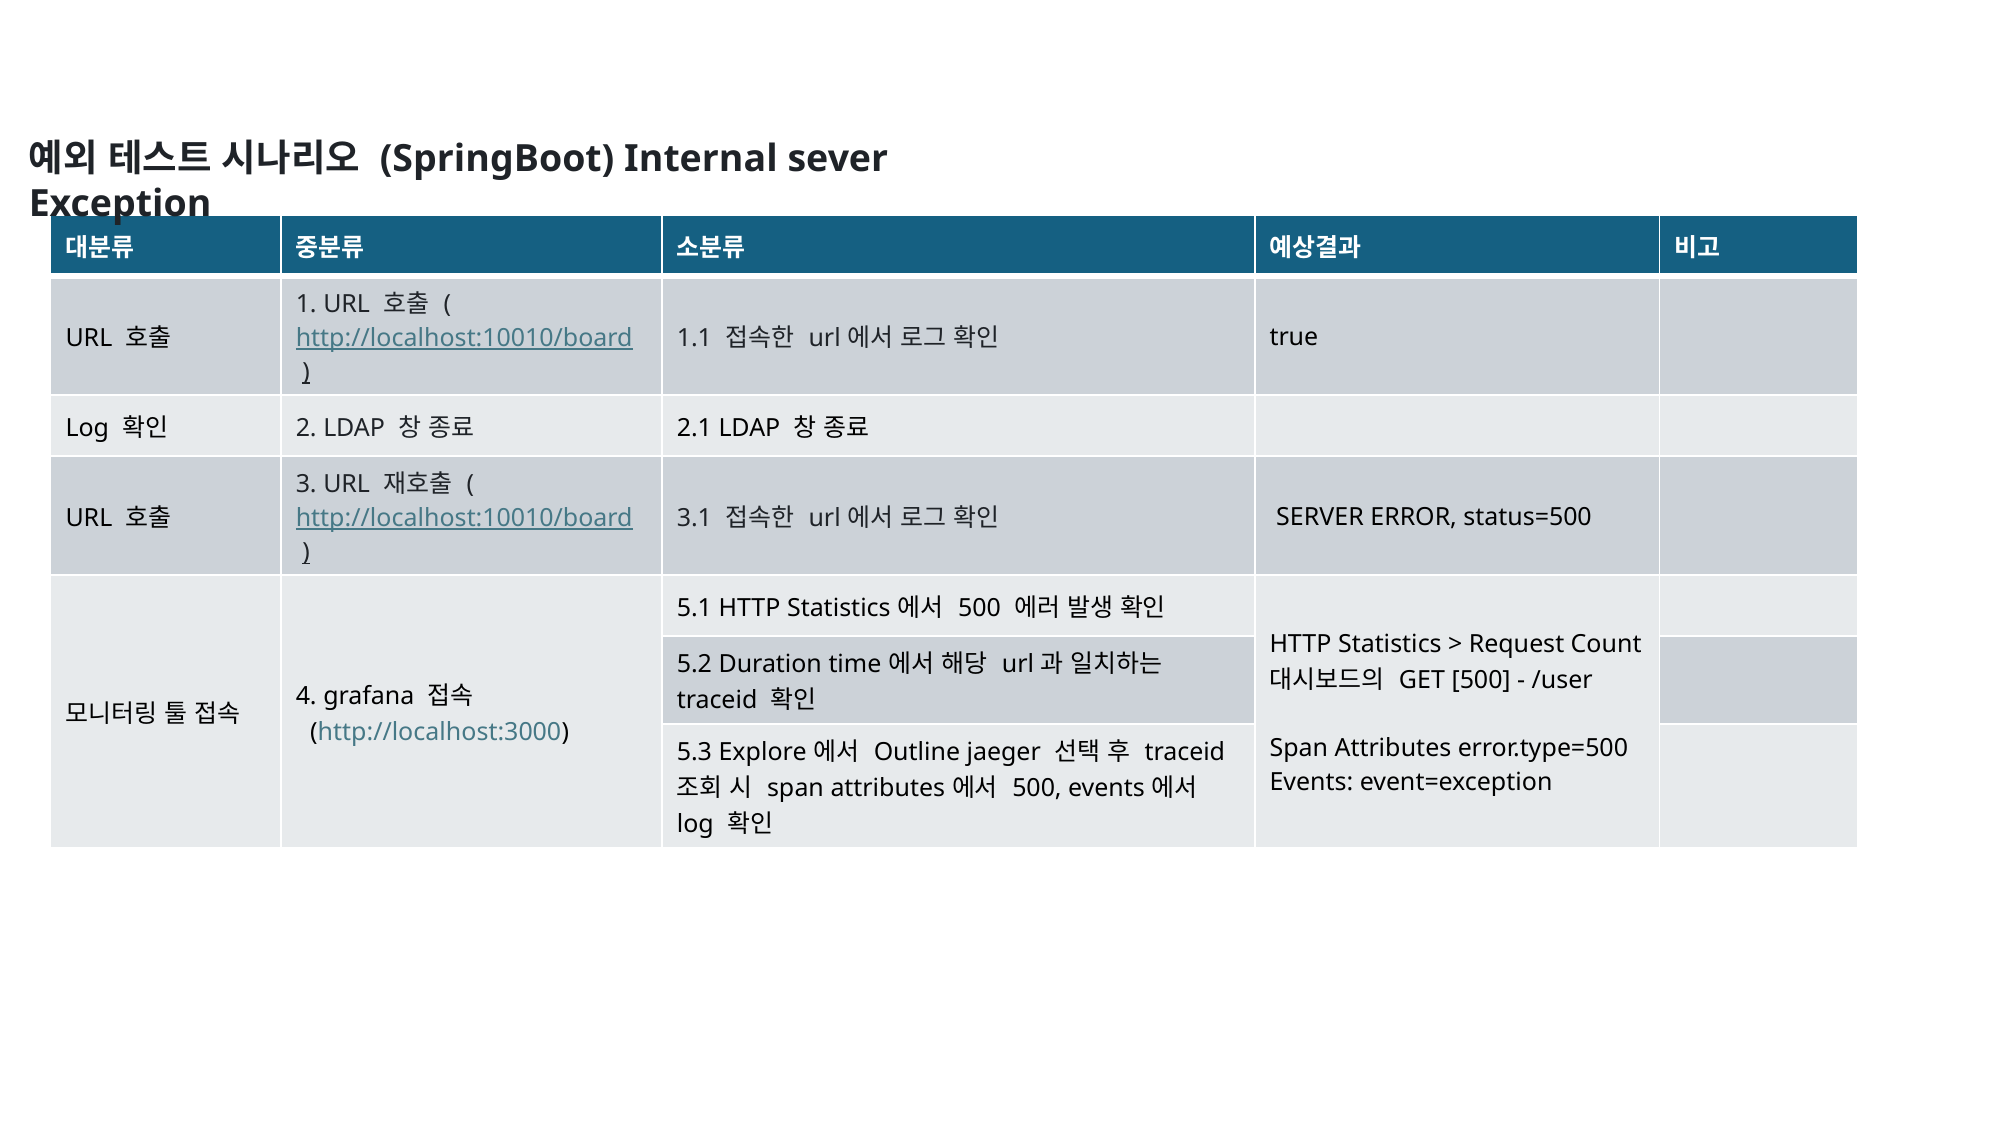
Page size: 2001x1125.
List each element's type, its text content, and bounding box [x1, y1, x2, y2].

table_header 소분류 [663, 216, 1254, 273]
table_cell 5.3 Explore에서 Outline jaeger 선택 후 traceid 조회 시 span attributes에서 500, events에서 log 확인 [663, 725, 1254, 847]
table_header 예상결과 [1256, 216, 1659, 273]
table_cell true [1256, 279, 1659, 394]
table_cell HTTP Statistics > Request Count 대시보드의 GET [500] - /user Span Attributes error.type=500 Events: event=exception [1256, 576, 1659, 847]
table_cell [1660, 637, 1857, 723]
table_cell 5.2 Duration time에서 해당 url과 일치하는 traceid 확인 [663, 637, 1254, 723]
table_cell 4. grafana 접속 (http://localhost:3000) [282, 576, 661, 847]
table_header 중분류 [282, 232, 661, 273]
table_cell Log 확인 [51, 396, 280, 455]
table_header 비고 [1660, 216, 1857, 273]
table_cell [1660, 396, 1857, 455]
table_cell 1. URL 호출 (http://localhost:10010/board ) [282, 279, 661, 394]
table_cell [1660, 576, 1857, 635]
table_cell URL 호출 [51, 279, 280, 394]
table_cell 모니터링 툴 접속 [51, 576, 280, 847]
table_cell [1660, 279, 1857, 394]
table_cell 3.1 접속한 url에서 로그 확인 [663, 457, 1254, 574]
table_cell URL 호출 [51, 457, 280, 574]
text_box 예외 테스트 시나리오 (SpringBoot) Internal sever Exception [14, 126, 1014, 232]
table_cell 1.1 접속한 url에서 로그 확인 [663, 279, 1254, 394]
table_cell [1256, 396, 1659, 455]
table_cell [1660, 457, 1857, 574]
table_header 대분류 [51, 232, 280, 273]
table_cell 2. LDAP 창 종료 [282, 396, 661, 455]
table_cell 2.1 LDAP 창 종료 [663, 396, 1254, 455]
table_cell [1660, 725, 1857, 847]
table_cell 5.1 HTTP Statistics에서 500 에러 발생 확인 [663, 576, 1254, 635]
table_cell 3. URL 재호출 (http://localhost:10010/board ) [282, 457, 661, 574]
table_cell SERVER ERROR, status=500 [1256, 457, 1659, 574]
